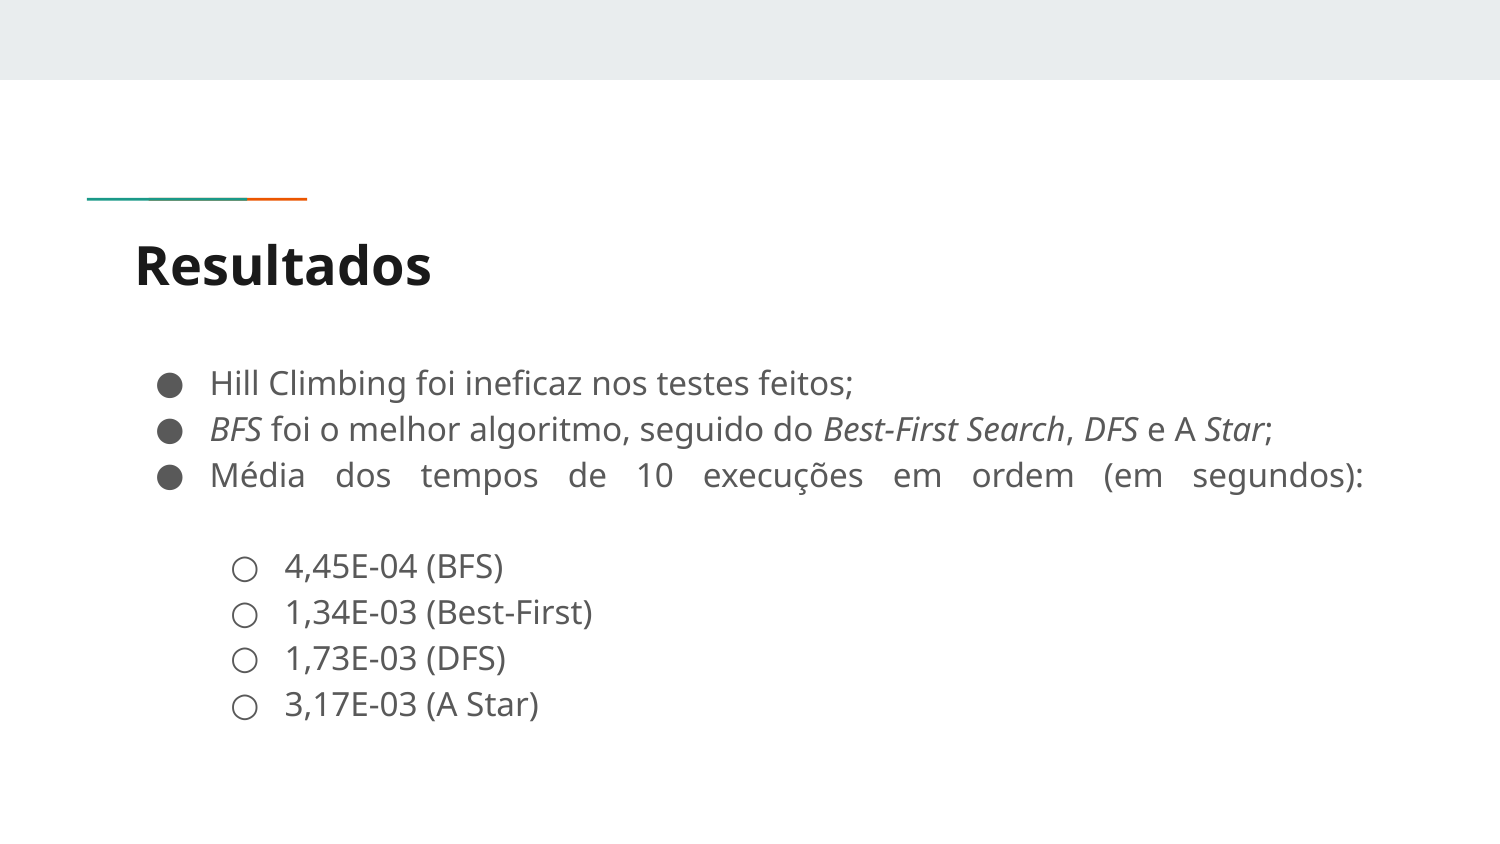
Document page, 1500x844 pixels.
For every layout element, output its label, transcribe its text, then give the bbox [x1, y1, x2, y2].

list Hill Climbing foi ineficaz nos testes feitos; BFS foi o melhor algoritmo, seguido do Best-First Search, DFS e A Star; Média dos tempos de 10 execuções em ordem (em segundos): 4,45E-04 (BFS) 1,34E-03 (Best-First) 1,73E-03 (DFS) 3,17E-03 (A Star) [119, 341, 1381, 776]
title Resultados [119, 216, 1381, 305]
